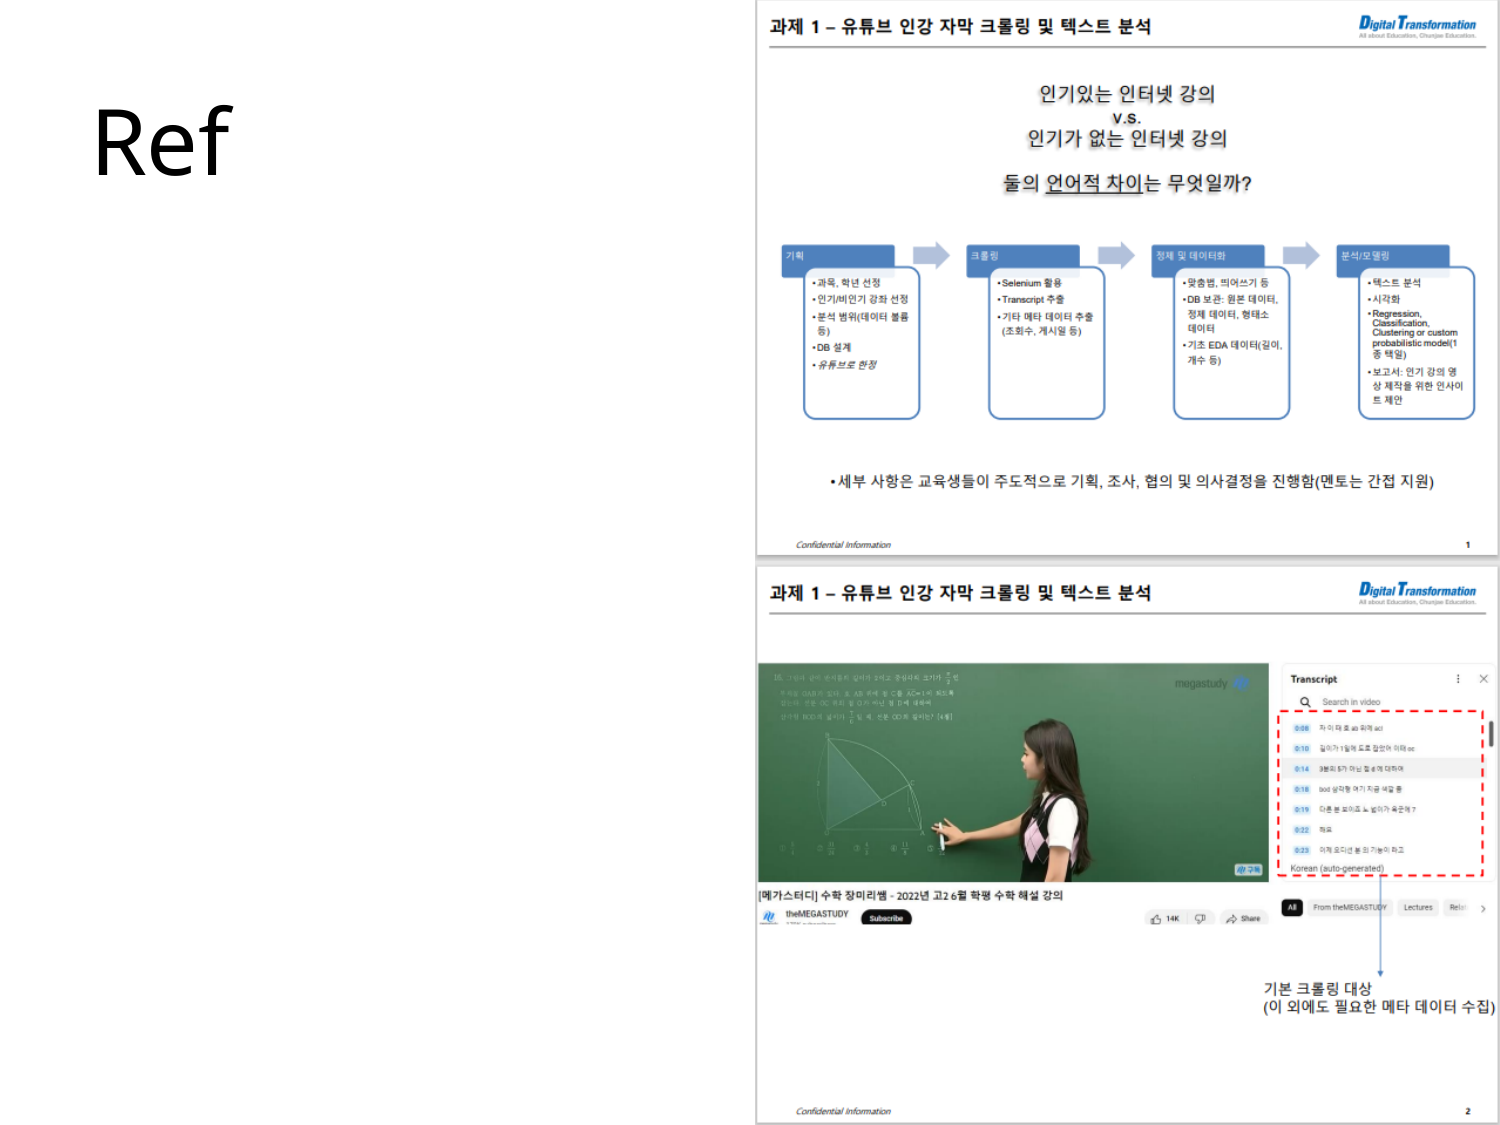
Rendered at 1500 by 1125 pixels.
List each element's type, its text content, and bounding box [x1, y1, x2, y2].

title Ref [75, 45, 750, 233]
picture [755, 0, 1500, 1125]
